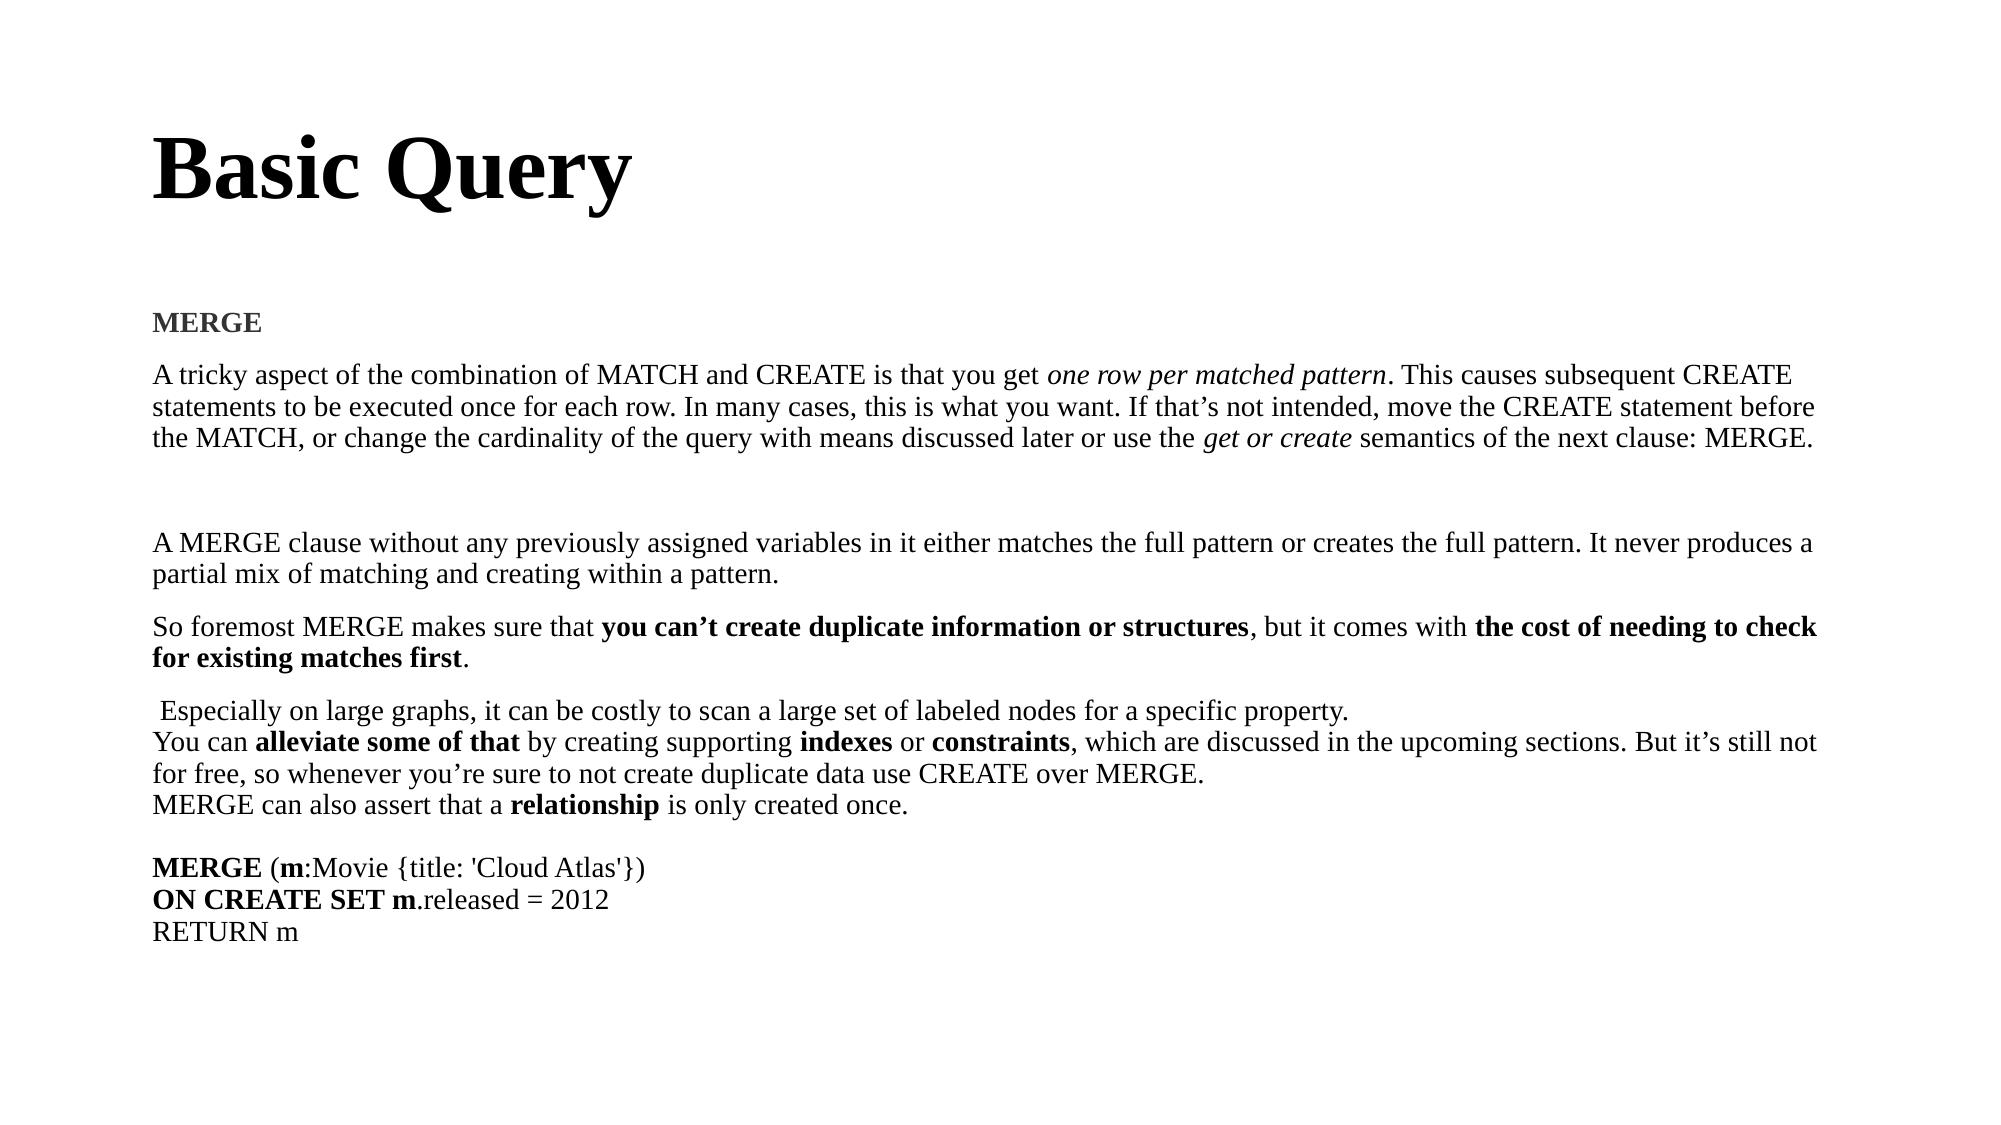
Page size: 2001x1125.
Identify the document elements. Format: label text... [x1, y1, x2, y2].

list MERGE A tricky aspect of the combination of MATCH and CREATE is that you get one row per matched pattern. This causes subsequent CREATE statements to be executed once for each row. In many cases, this is what you want. If that’s not intended, move the CREATE statement before the MATCH, or change the cardinality of the query with means discussed later or use the get or create semantics of the next clause: MERGE. A MERGE clause without any previously assigned variables in it either matches the full pattern or creates the full pattern. It never produces a partial mix of matching and creating within a pattern. So foremost MERGE makes sure that you can’t create duplicate information or structures, but it comes with the cost of needing to check for existing matches first. Especially on large graphs, it can be costly to scan a large set of labeled nodes for a specific property. You can alleviate some of that by creating supporting indexes or constraints, which are discussed in the upcoming sections. But it’s still not for free, so whenever you’re sure to not create duplicate data use CREATE over MERGE. MERGE can also assert that a relationship is only created once. MERGE (m:Movie {title: 'Cloud Atlas'}) ON CREATE SET m.released = 2012 RETURN m [137, 299, 1863, 1014]
title Basic Query [137, 59, 1863, 278]
